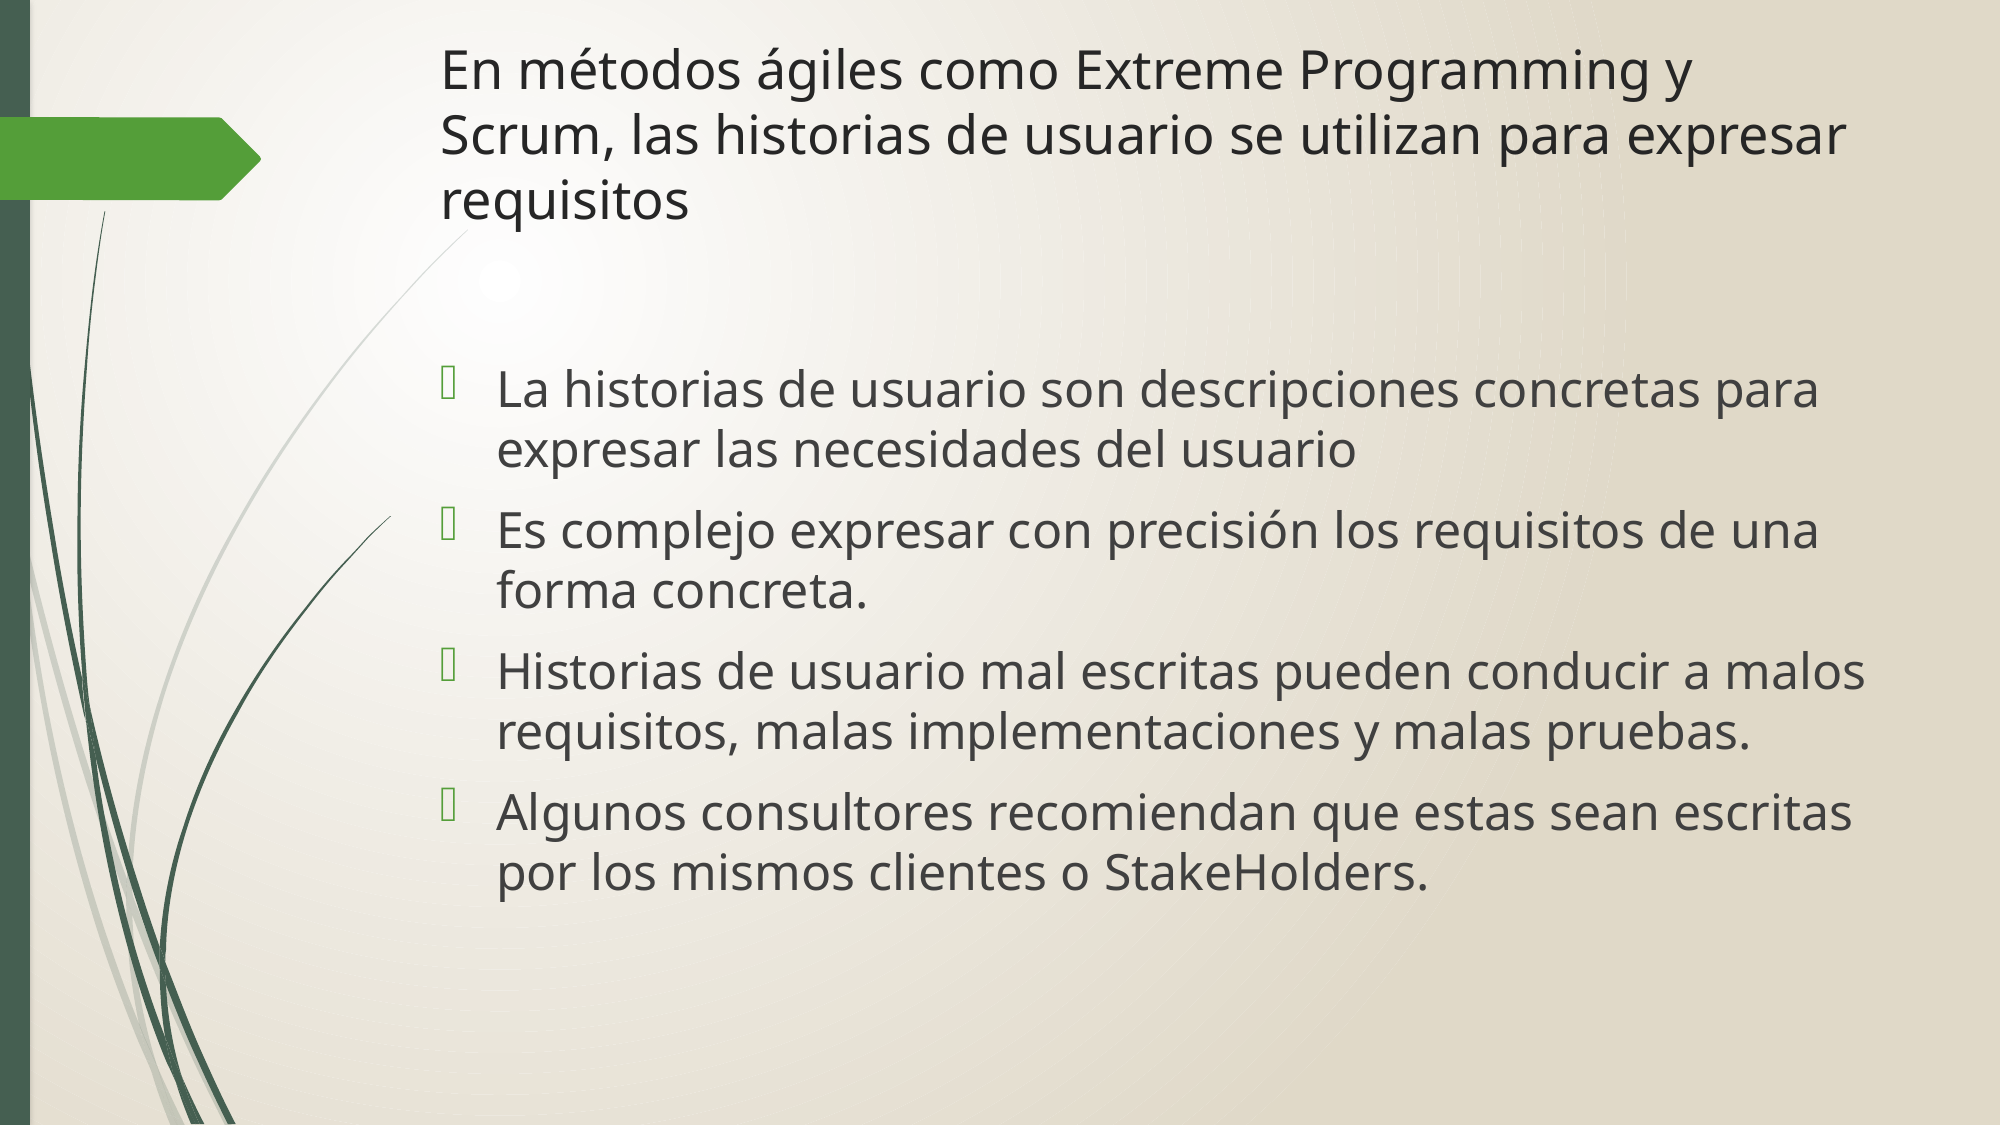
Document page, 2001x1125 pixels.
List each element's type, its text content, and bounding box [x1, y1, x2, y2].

list La historias de usuario son descripciones concretas para expresar las necesidades del usuario Es complejo expresar con precisión los requisitos de una forma concreta. Historias de usuario mal escritas pueden conducir a malos requisitos, malas implementaciones y malas pruebas. Algunos consultores recomiendan que estas sean escritas por los mismos clientes o StakeHolders. [424, 350, 1888, 970]
title En métodos ágiles como Extreme Programming y Scrum, las historias de usuario se utilizan para expresar requisitos [425, 28, 1888, 239]
